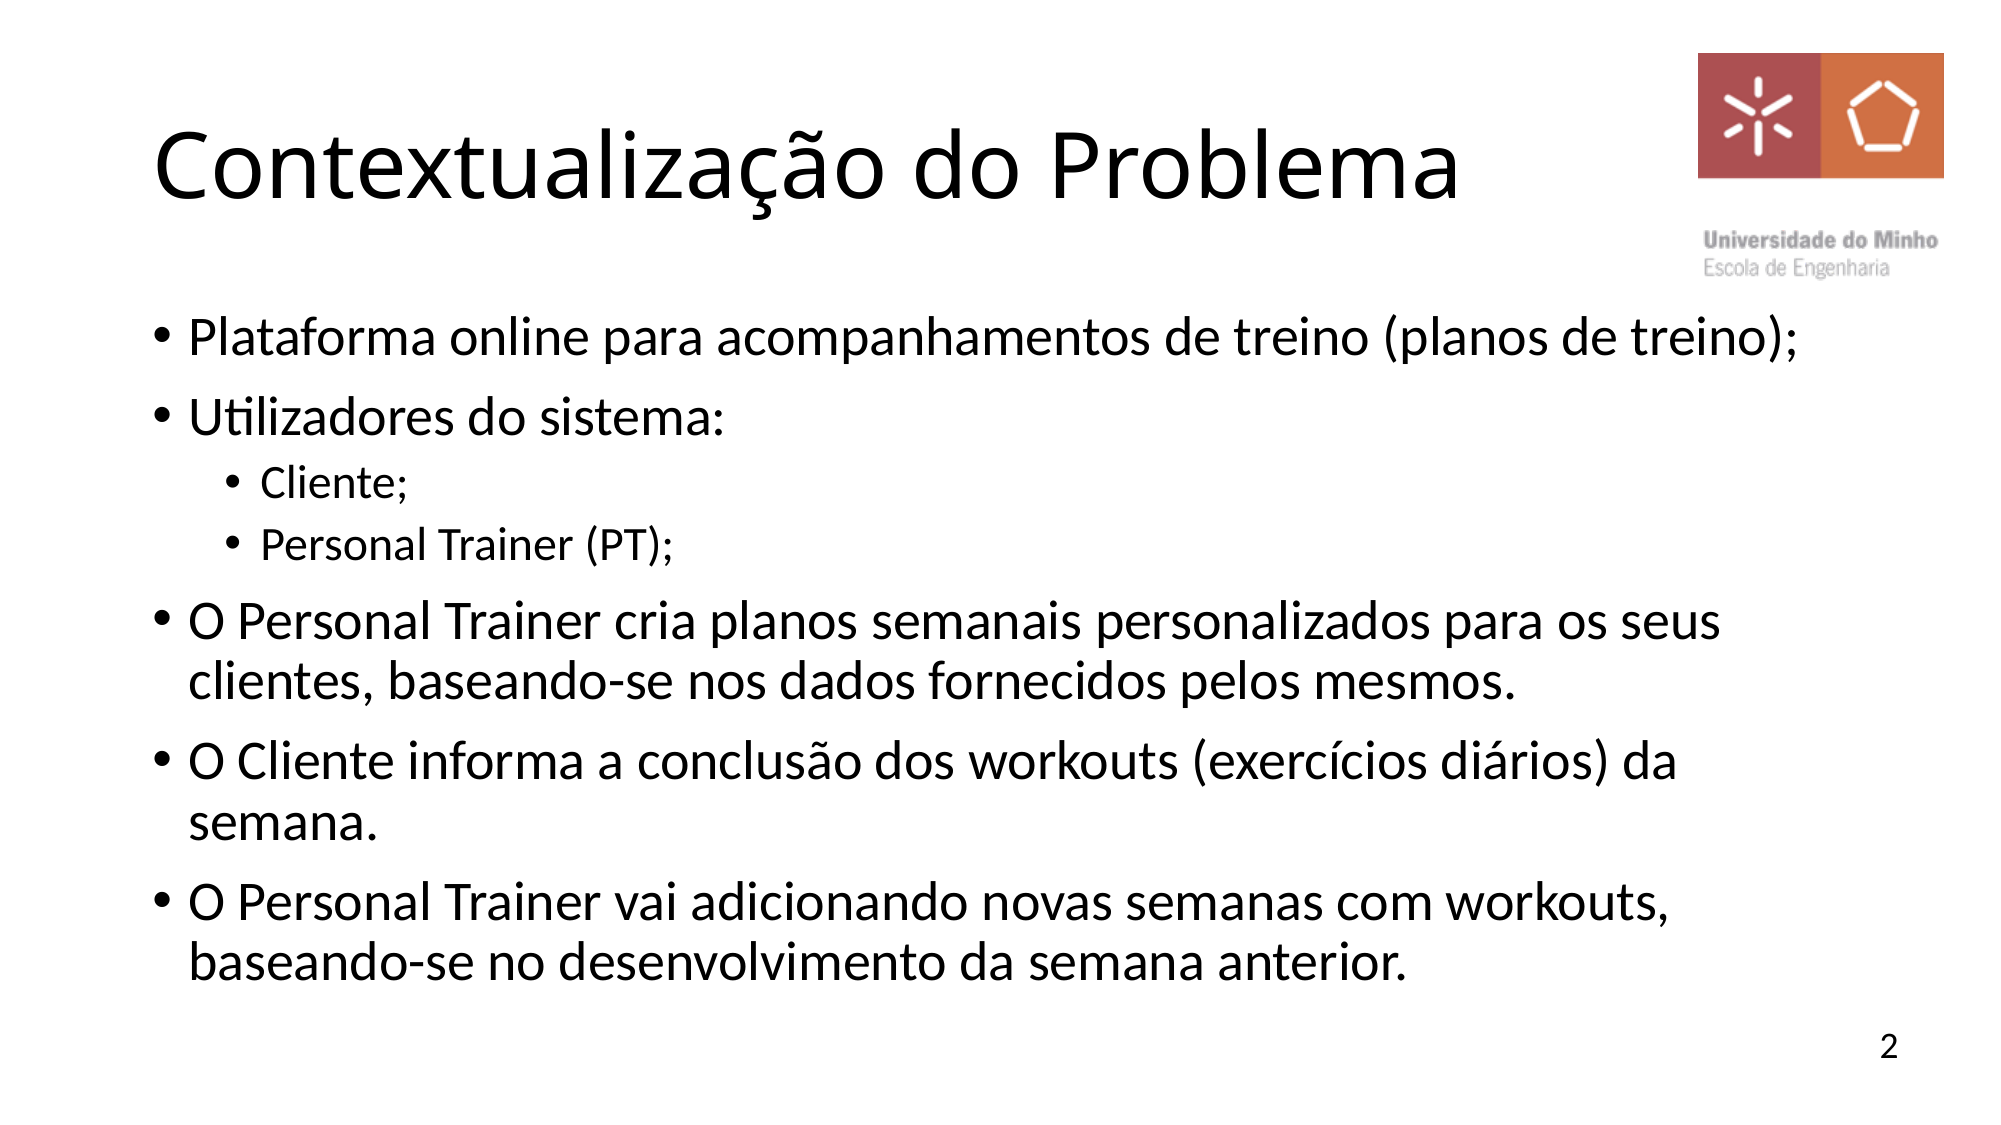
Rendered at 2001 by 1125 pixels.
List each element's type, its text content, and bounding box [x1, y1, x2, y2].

title Contextualização do Problema [137, 59, 1698, 278]
picture [1698, 53, 1944, 282]
text_box 2 [1864, 1013, 1916, 1074]
list Plataforma online para acompanhamentos de treino (planos de treino); Utilizadores do sistema: Cliente; Personal Trainer (PT); O Personal Trainer cria planos semanais personalizados para os seus clientes, baseando-se nos dados fornecidos pelos mesmos. O Cliente informa a conclusão dos workouts (exercícios diários) da semana. O Personal Trainer vai adicionando novas semanas com workouts, baseando-se no desenvolvimento da semana anterior. [137, 299, 1863, 1014]
